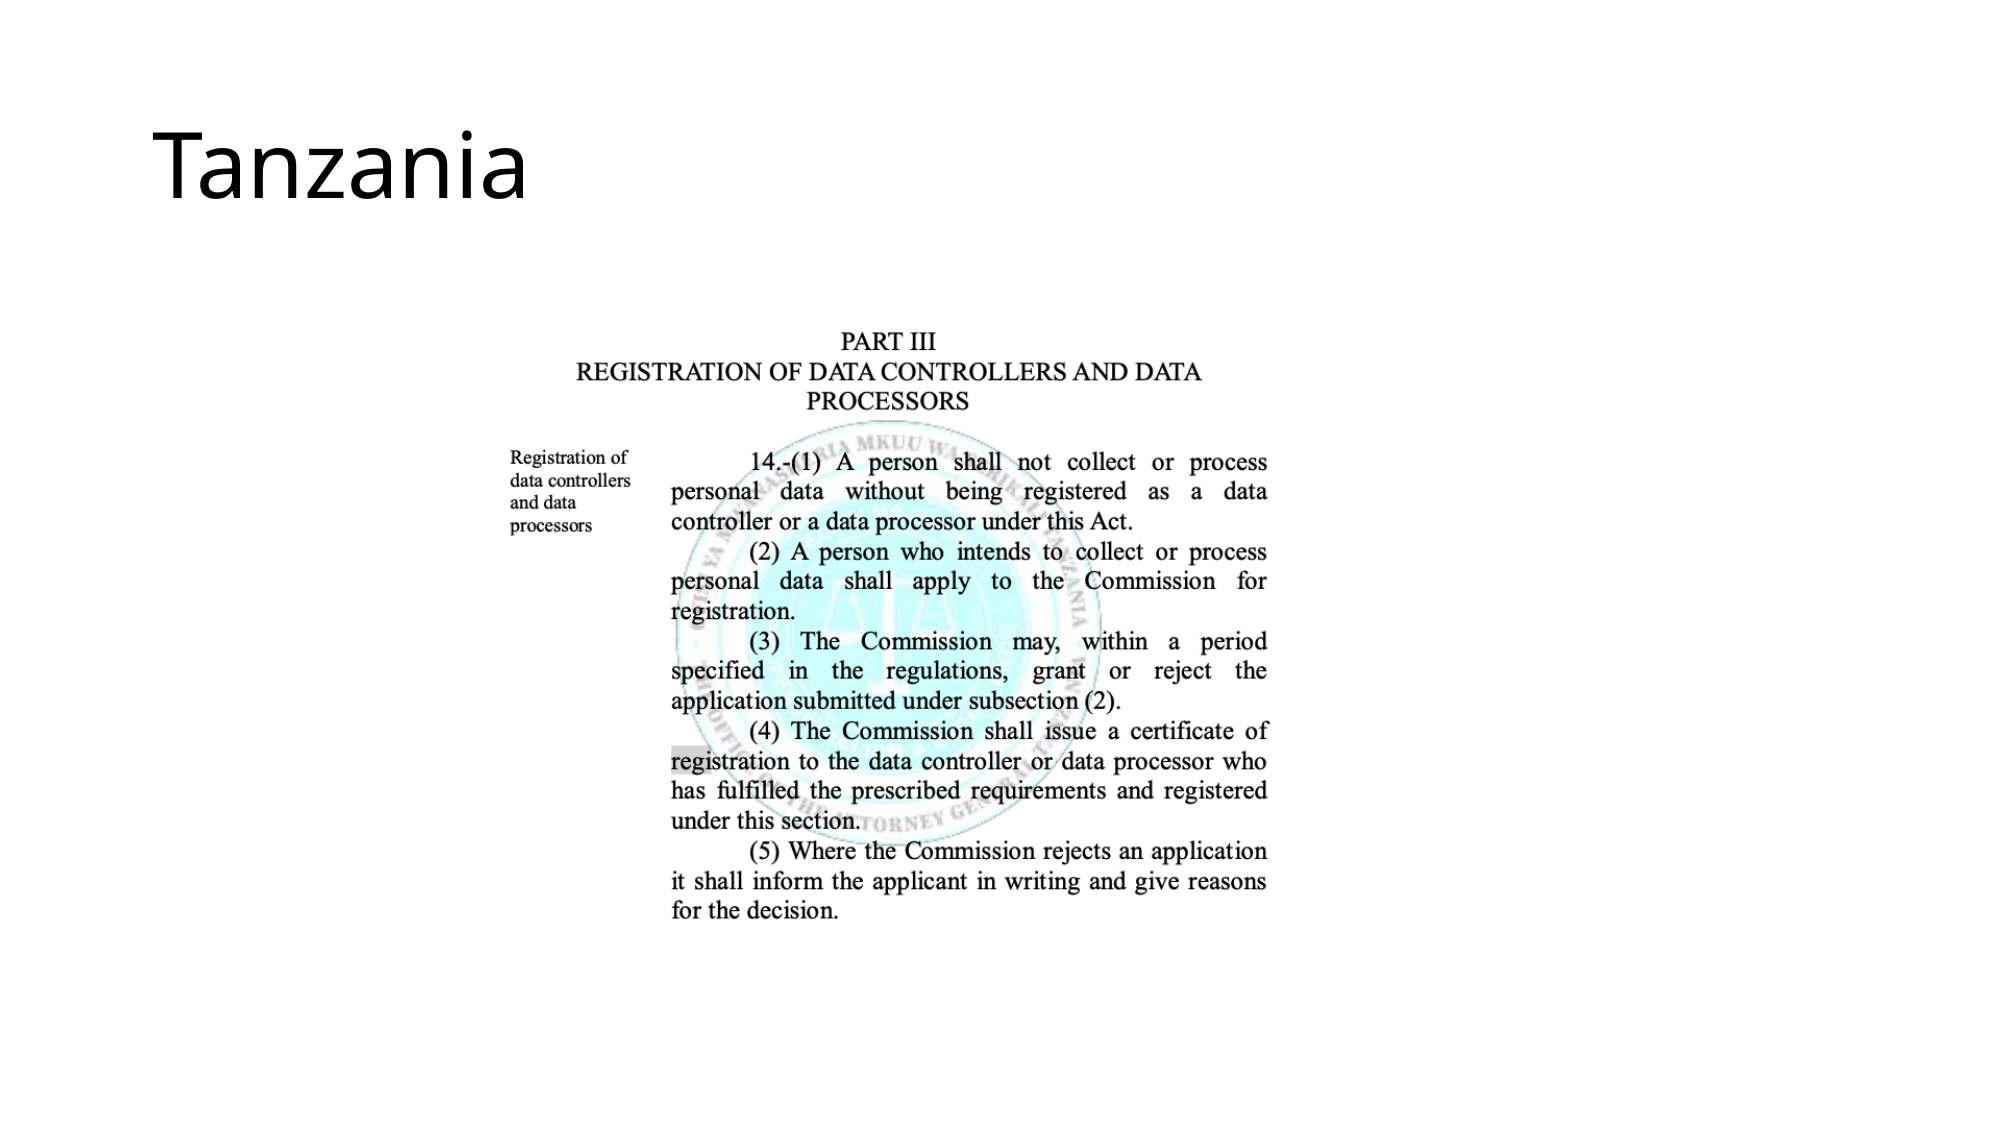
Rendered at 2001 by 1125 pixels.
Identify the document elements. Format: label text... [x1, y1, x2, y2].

picture [445, 298, 1308, 932]
title Tanzania [137, 59, 1863, 278]
